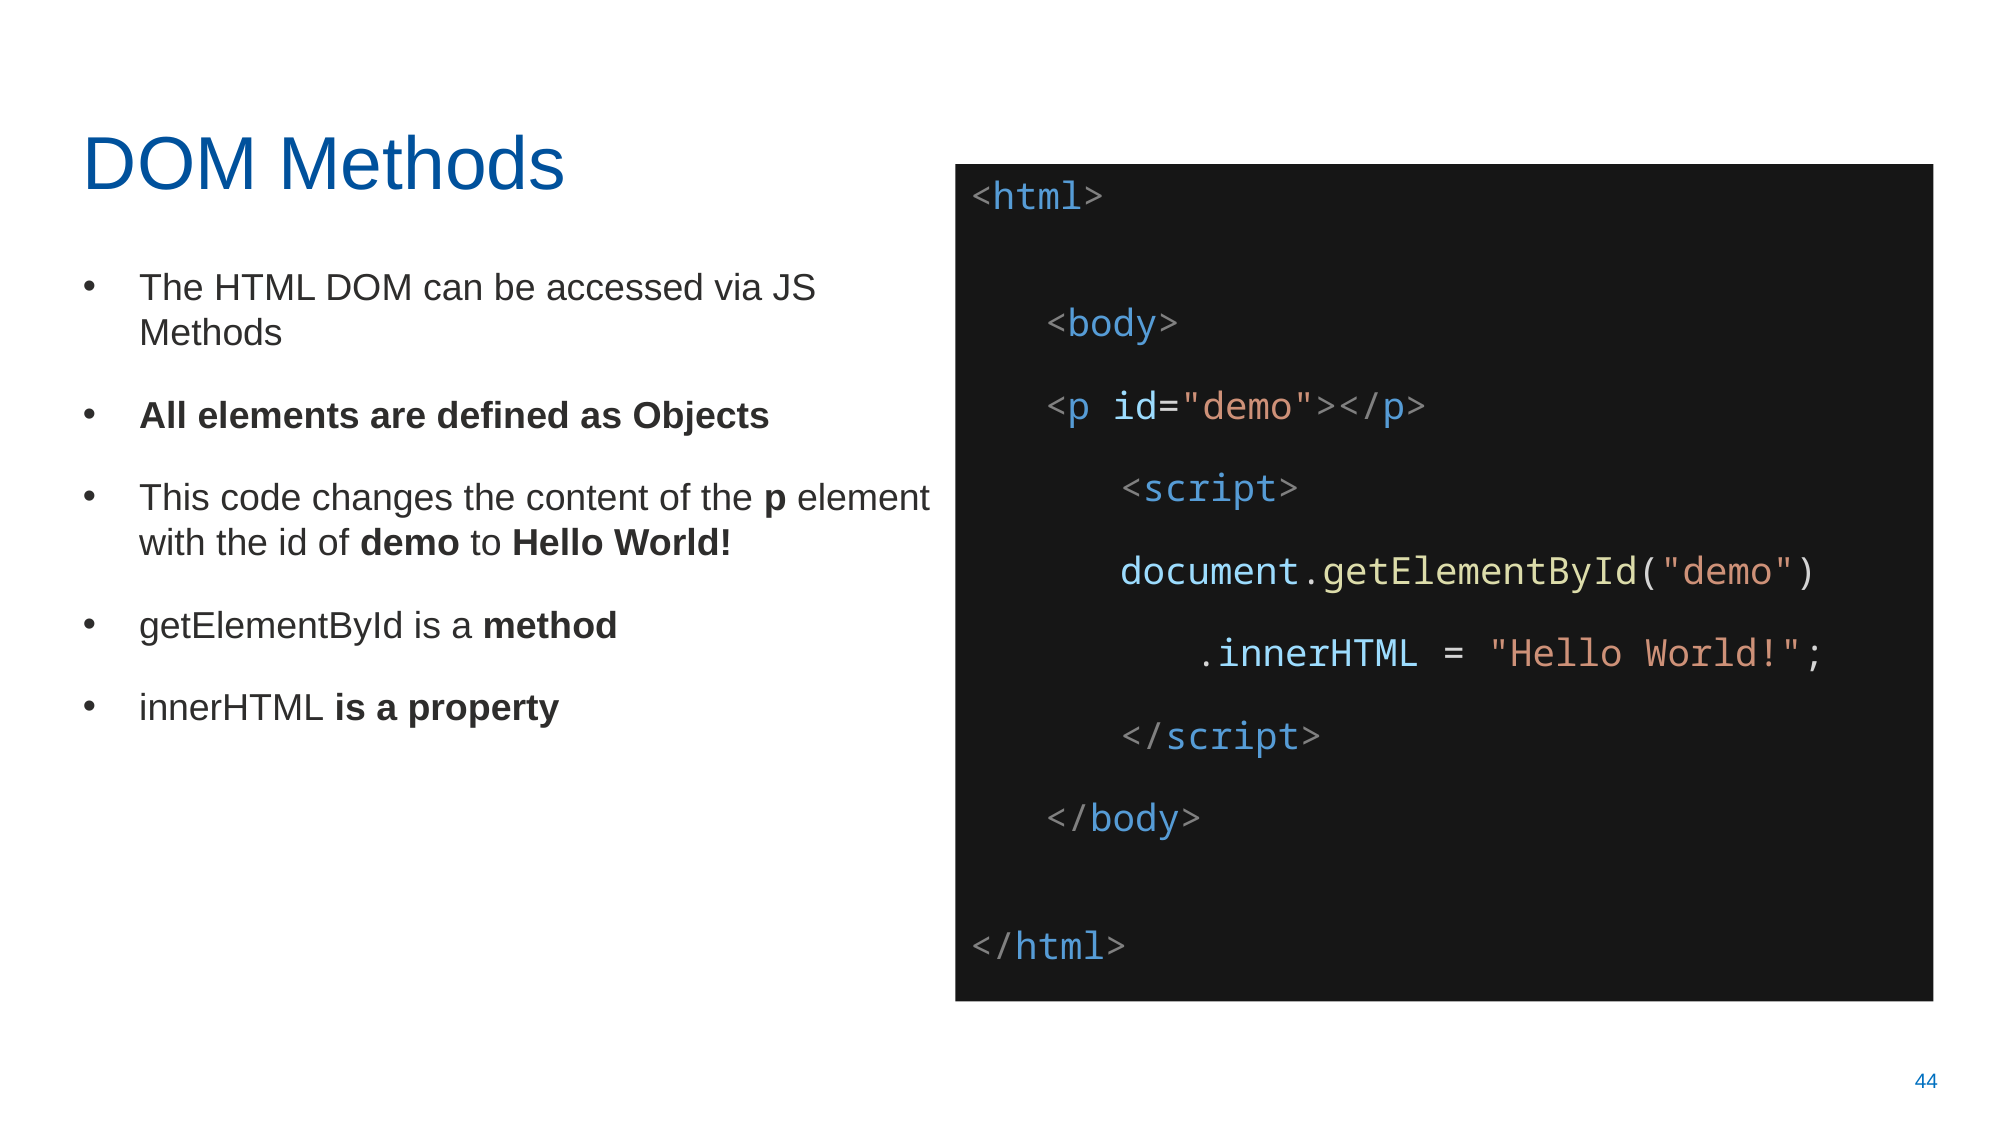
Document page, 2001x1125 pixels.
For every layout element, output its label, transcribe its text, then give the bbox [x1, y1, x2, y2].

list The HTML DOM can be accessed via JS Methods All elements are defined as Objects This code changes the content of the p element with the id of demo to Hello World! getElementById is a method innerHTML is a property [67, 255, 955, 1002]
list <html> <body> <p id="demo"></p> <script> document.getElementById("demo") .innerHTML = "Hello World!"; </script> </body> </html> [955, 164, 1934, 1002]
title DOM Methods [67, 24, 1565, 212]
